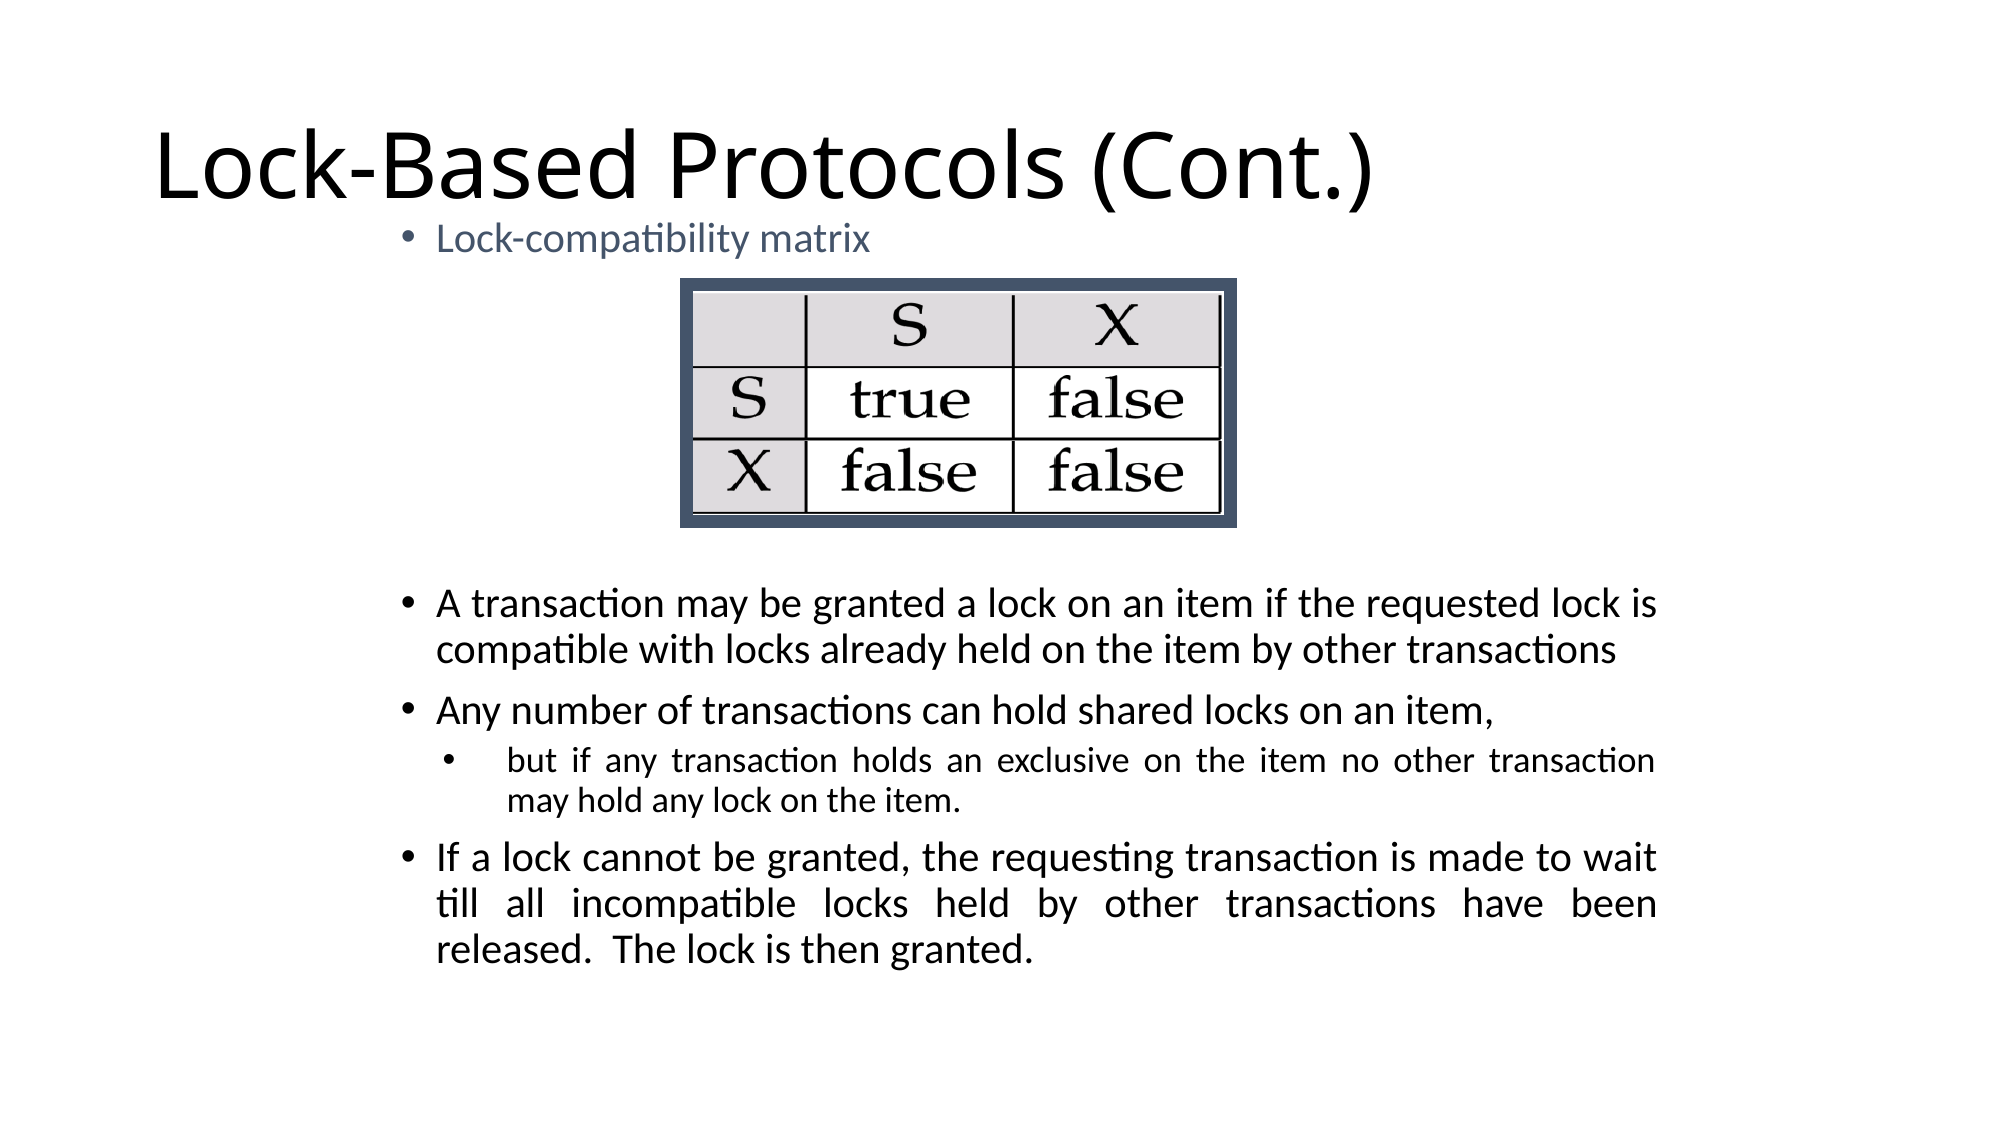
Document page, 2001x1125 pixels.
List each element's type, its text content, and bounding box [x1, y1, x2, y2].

title Lock-Based Protocols (Cont.) [137, 59, 1863, 278]
picture [692, 290, 1225, 516]
list Lock-compatibility matrix A transaction may be granted a lock on an item if the requested lock is compatible with locks already held on the item by other transactions Any number of transactions can hold shared locks on an item, but if any transaction holds an exclusive on the item no other transaction may hold any lock on the item. If a lock cannot be granted, the requesting transaction is made to wait till all incompatible locks held by other transactions have been released. The lock is then granted. [385, 208, 1674, 1009]
